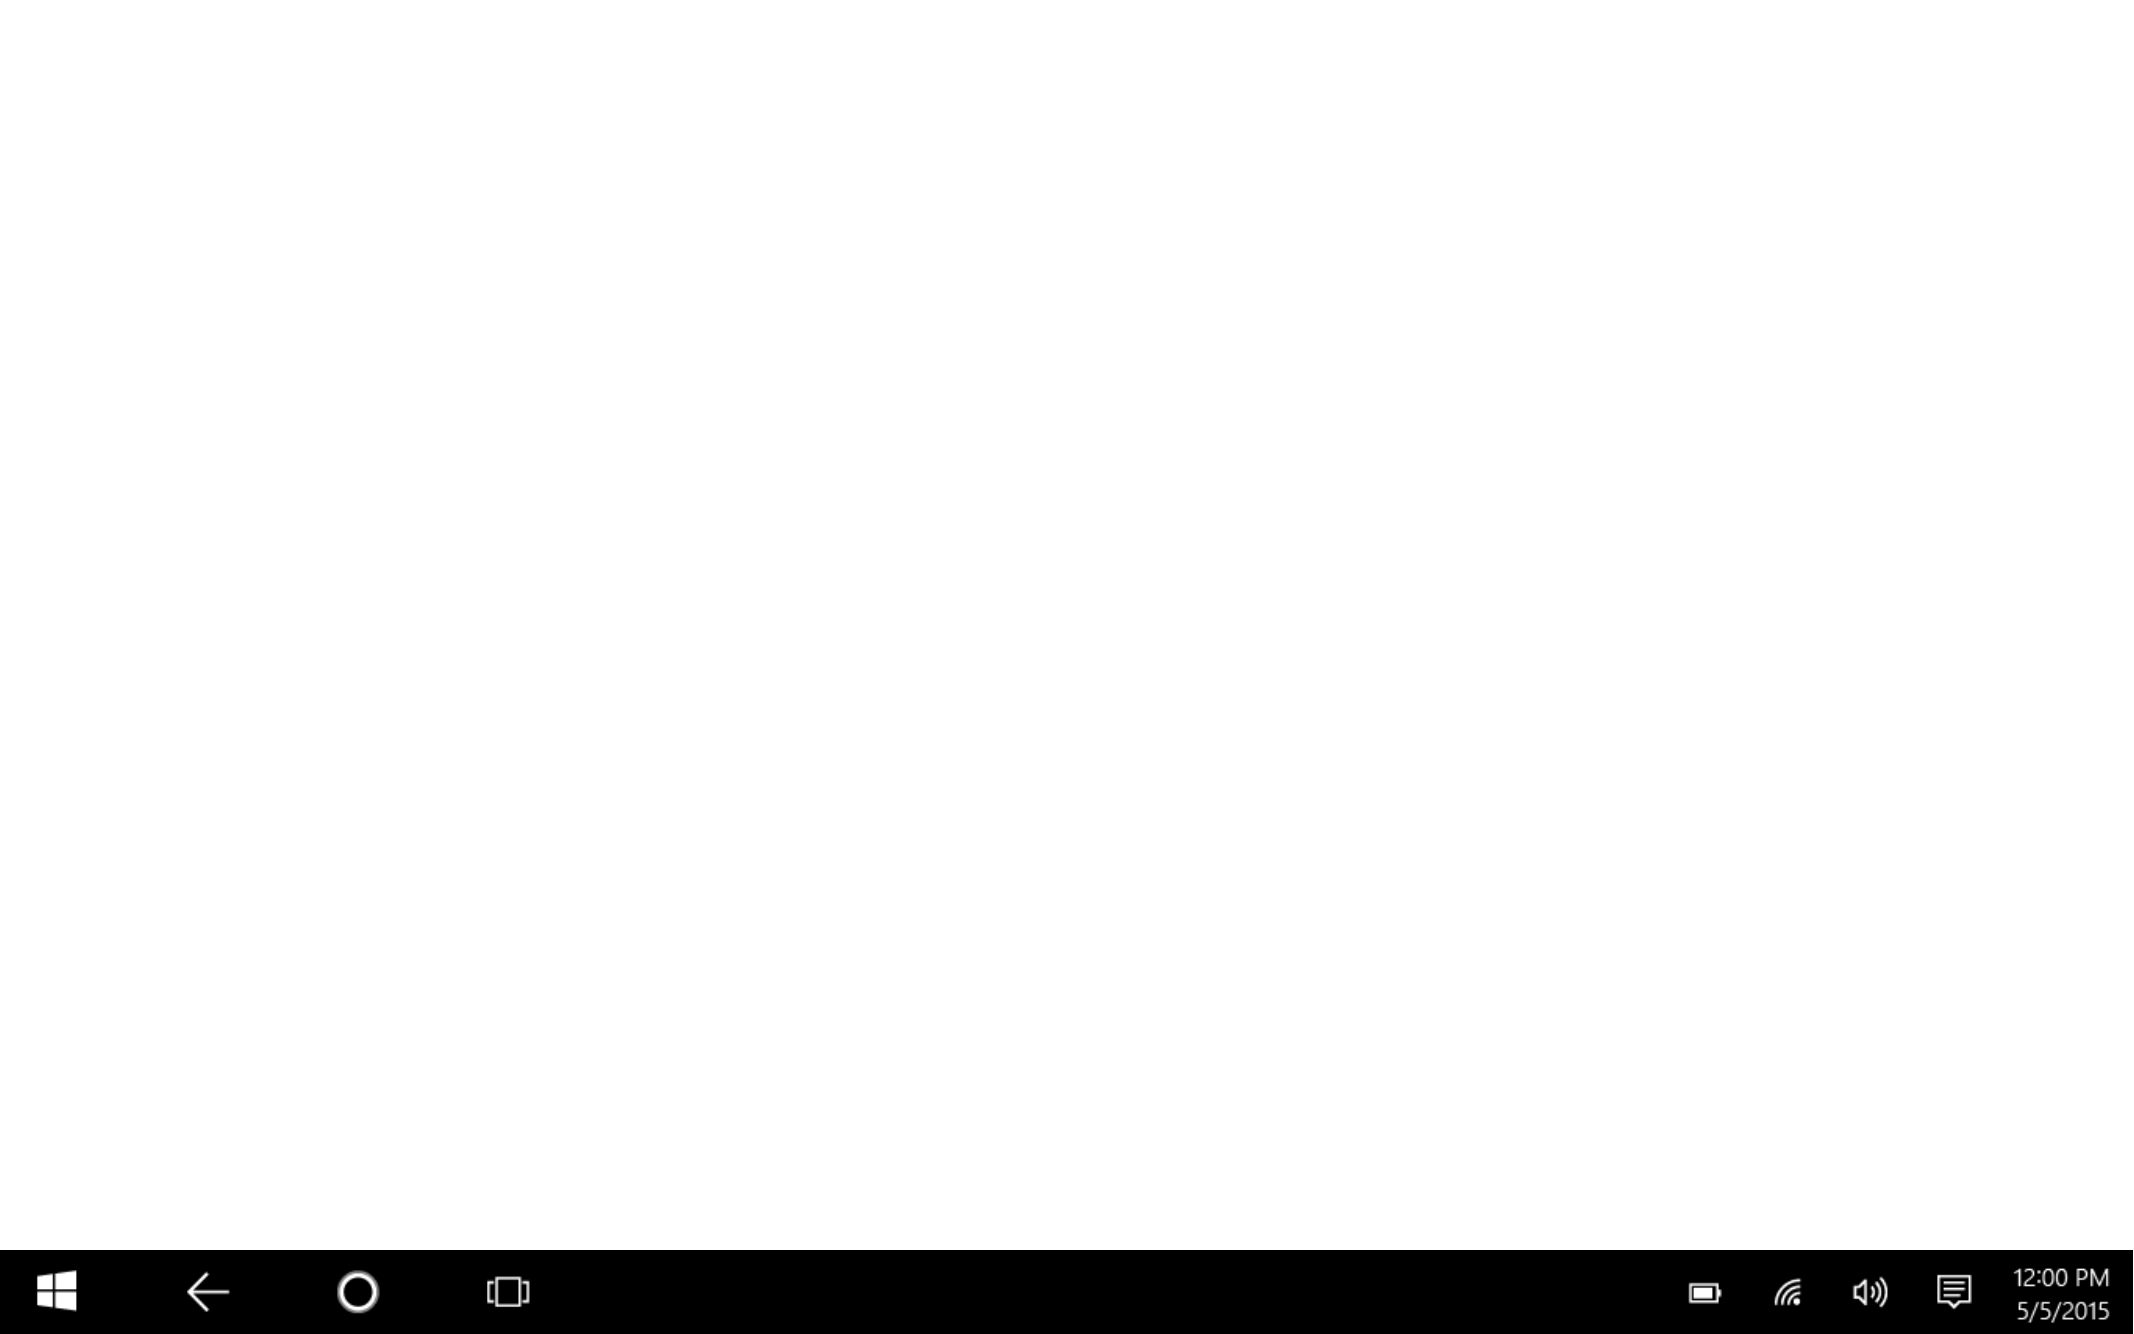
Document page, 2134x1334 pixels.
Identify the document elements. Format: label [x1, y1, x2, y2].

picture [0, 1250, 2133, 1334]
